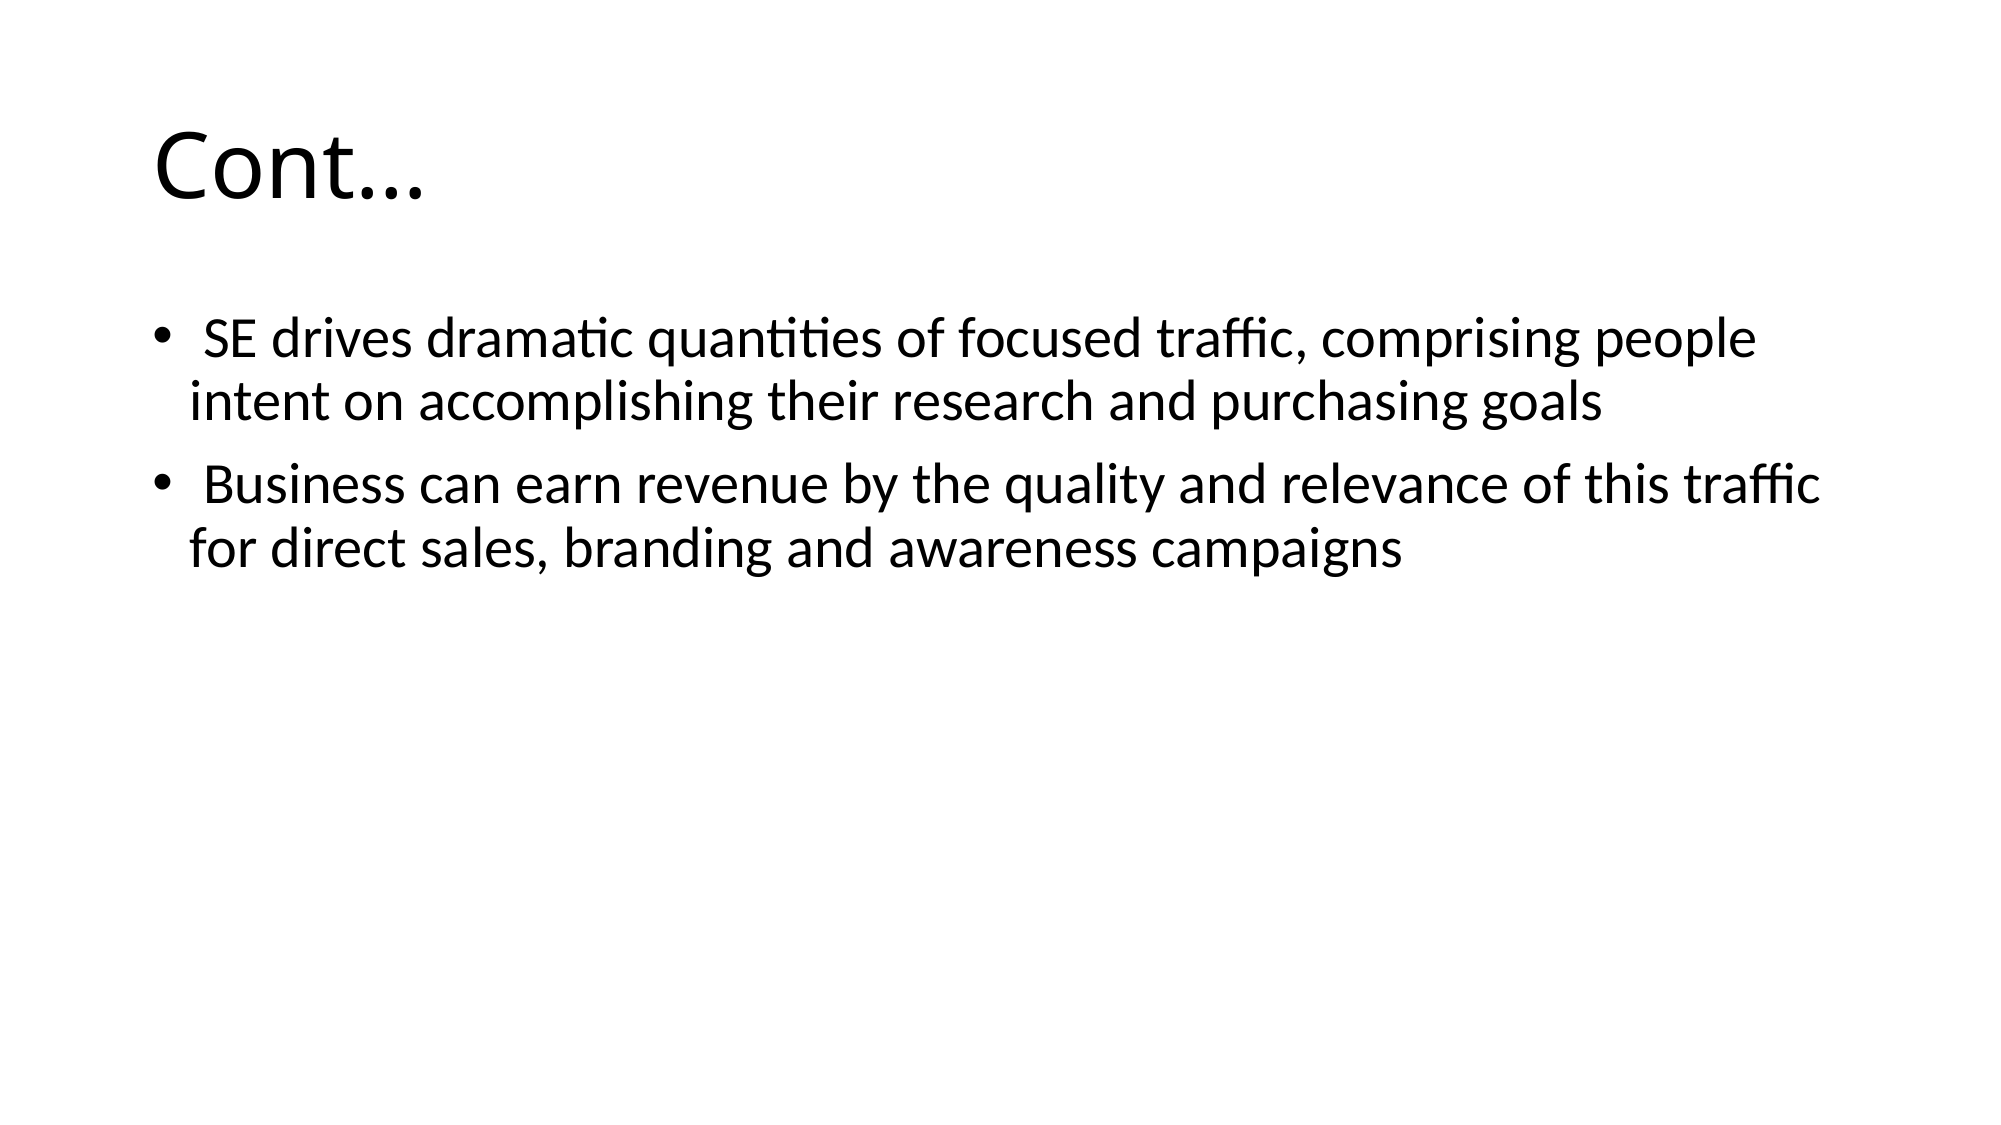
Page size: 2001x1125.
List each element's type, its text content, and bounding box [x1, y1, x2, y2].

list SE drives dramatic quantities of focused traffic, comprising people intent on accomplishing their research and purchasing goals Business can earn revenue by the quality and relevance of this traffic for direct sales, branding and awareness campaigns [137, 299, 1863, 1014]
title Cont… [137, 59, 1863, 278]
